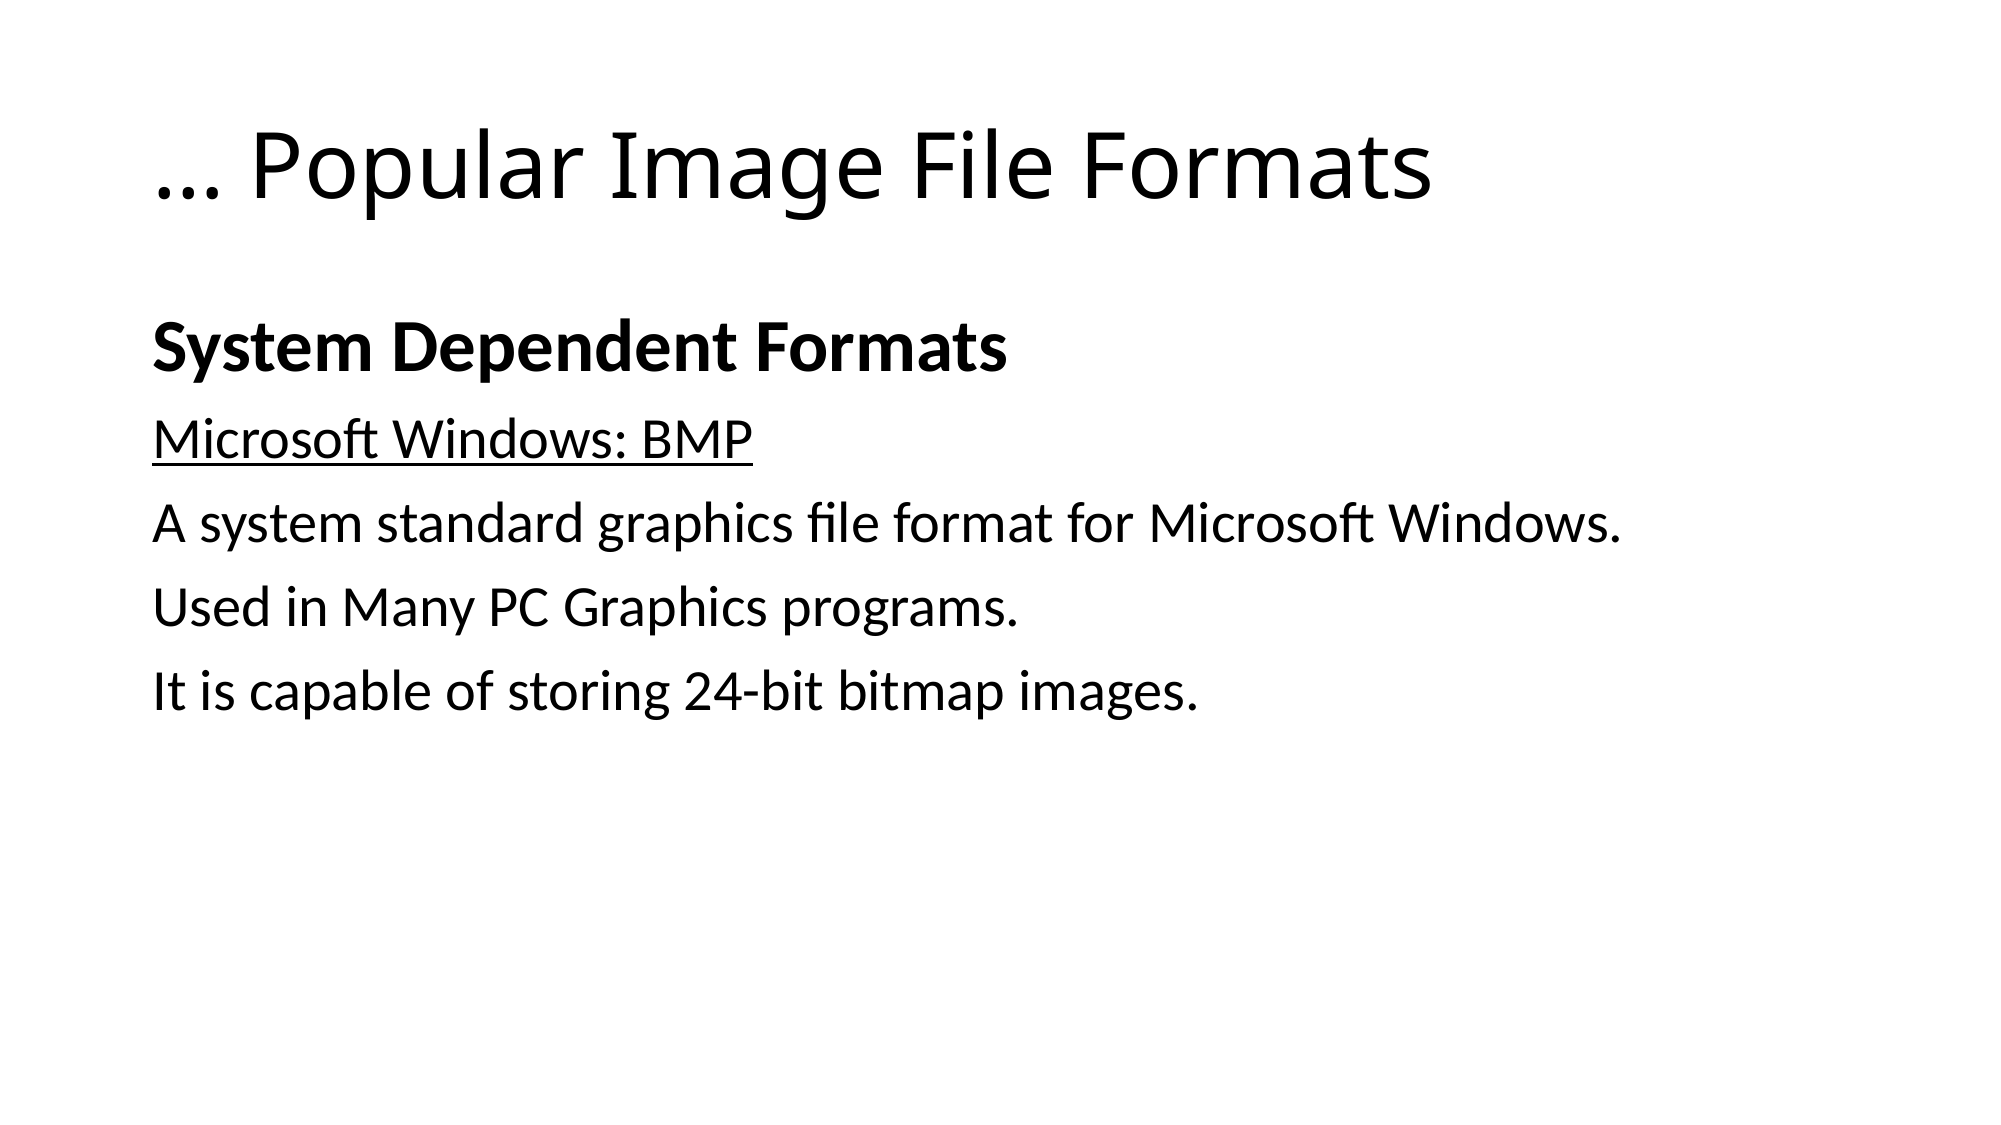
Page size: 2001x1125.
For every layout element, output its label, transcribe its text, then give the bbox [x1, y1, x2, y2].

title … Popular Image File Formats [137, 59, 1863, 278]
list System Dependent Formats Microsoft Windows: BMP A system standard graphics file format for Microsoft Windows. Used in Many PC Graphics programs. It is capable of storing 24-bit bitmap images. [137, 299, 1863, 1066]
